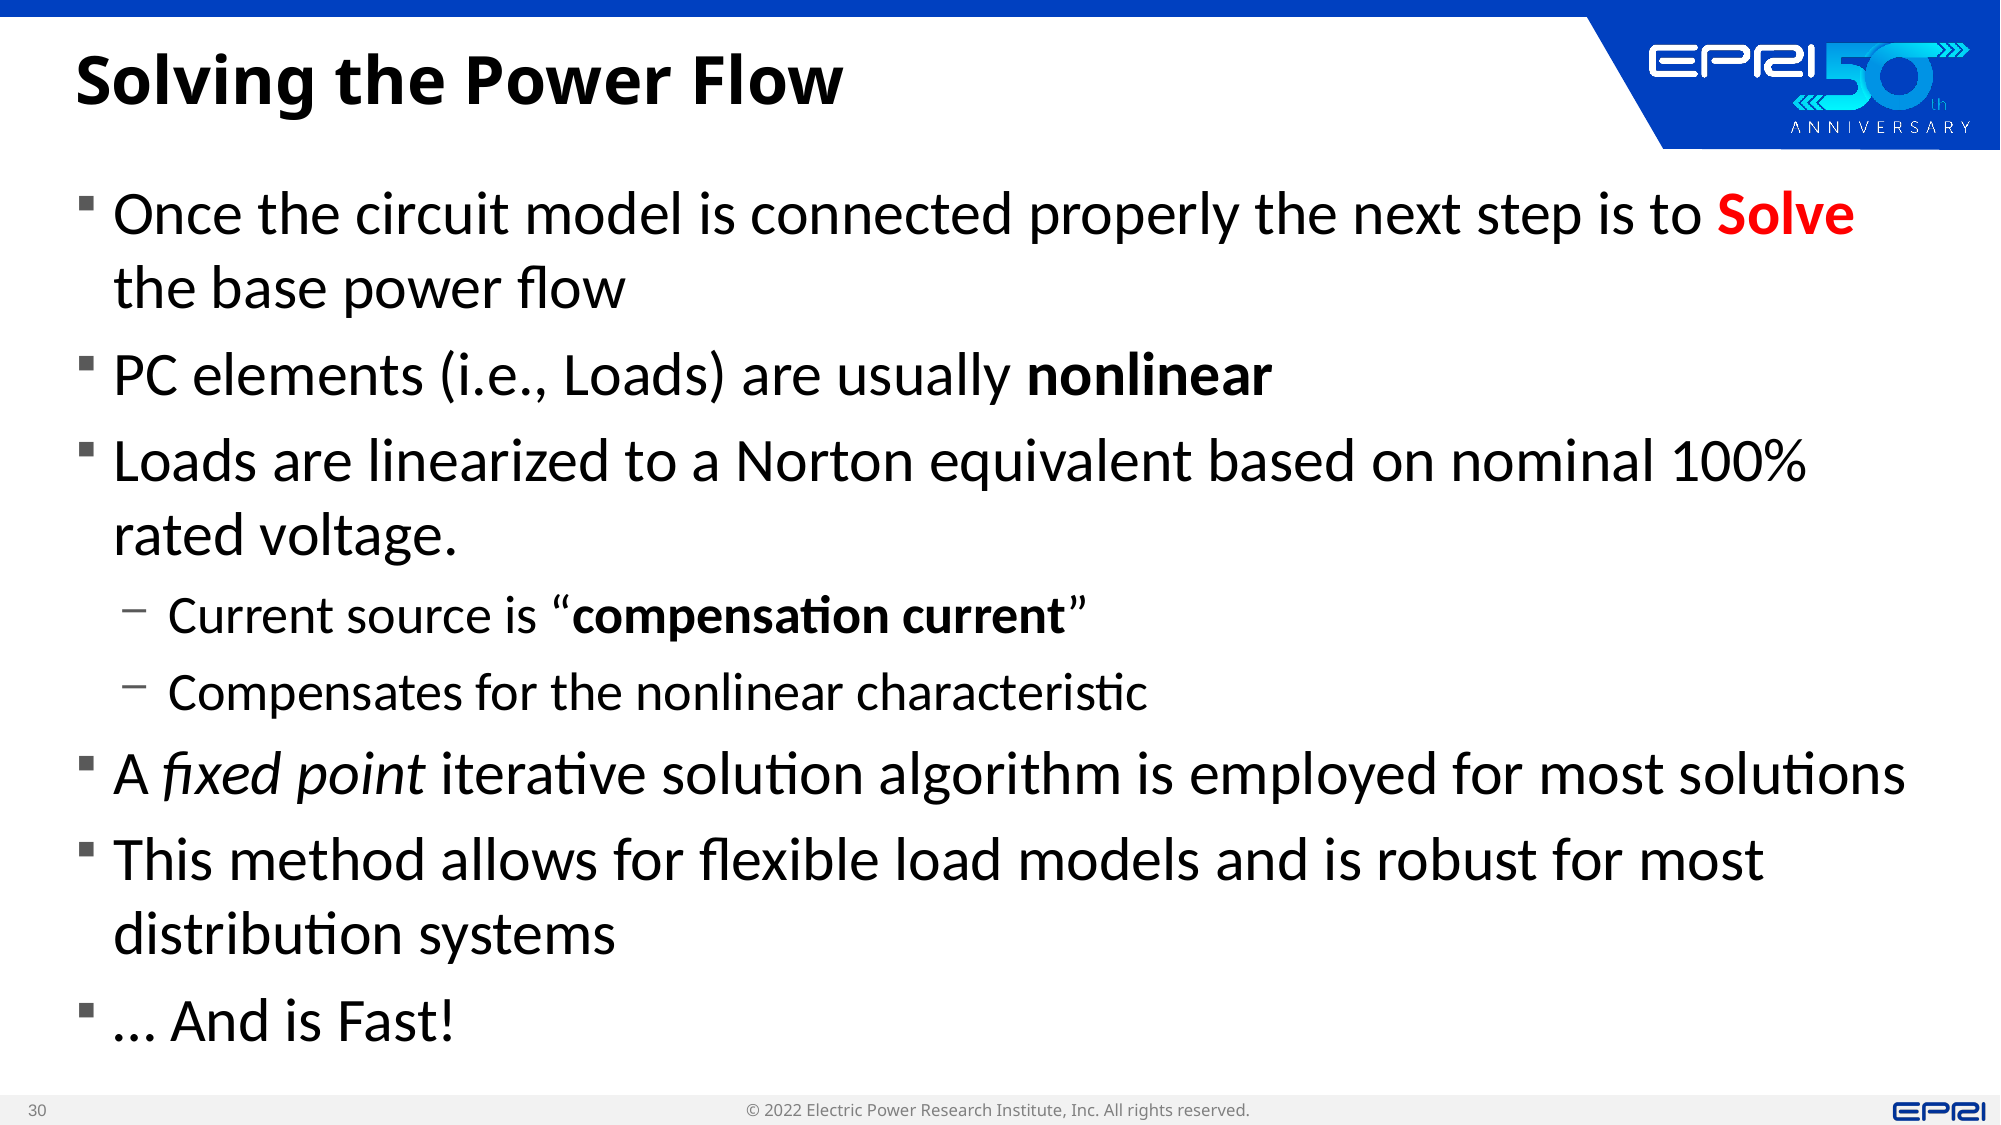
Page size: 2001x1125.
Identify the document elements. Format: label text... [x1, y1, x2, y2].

title Solving the Power Flow [59, 29, 1636, 151]
picture [1892, 1102, 1986, 1121]
picture [1634, 0, 2000, 150]
list Once the circuit model is connected properly the next step is to Solve the base power flow PC elements (i.e., Loads) are usually nonlinear Loads are linearized to a Norton equivalent based on nominal 100% rated voltage. Current source is “compensation current” Compensates for the nonlinear characteristic A fixed point iterative solution algorithm is employed for most solutions This method allows for flexible load models and is robust for most distribution systems … And is Fast! [59, 164, 1941, 1071]
